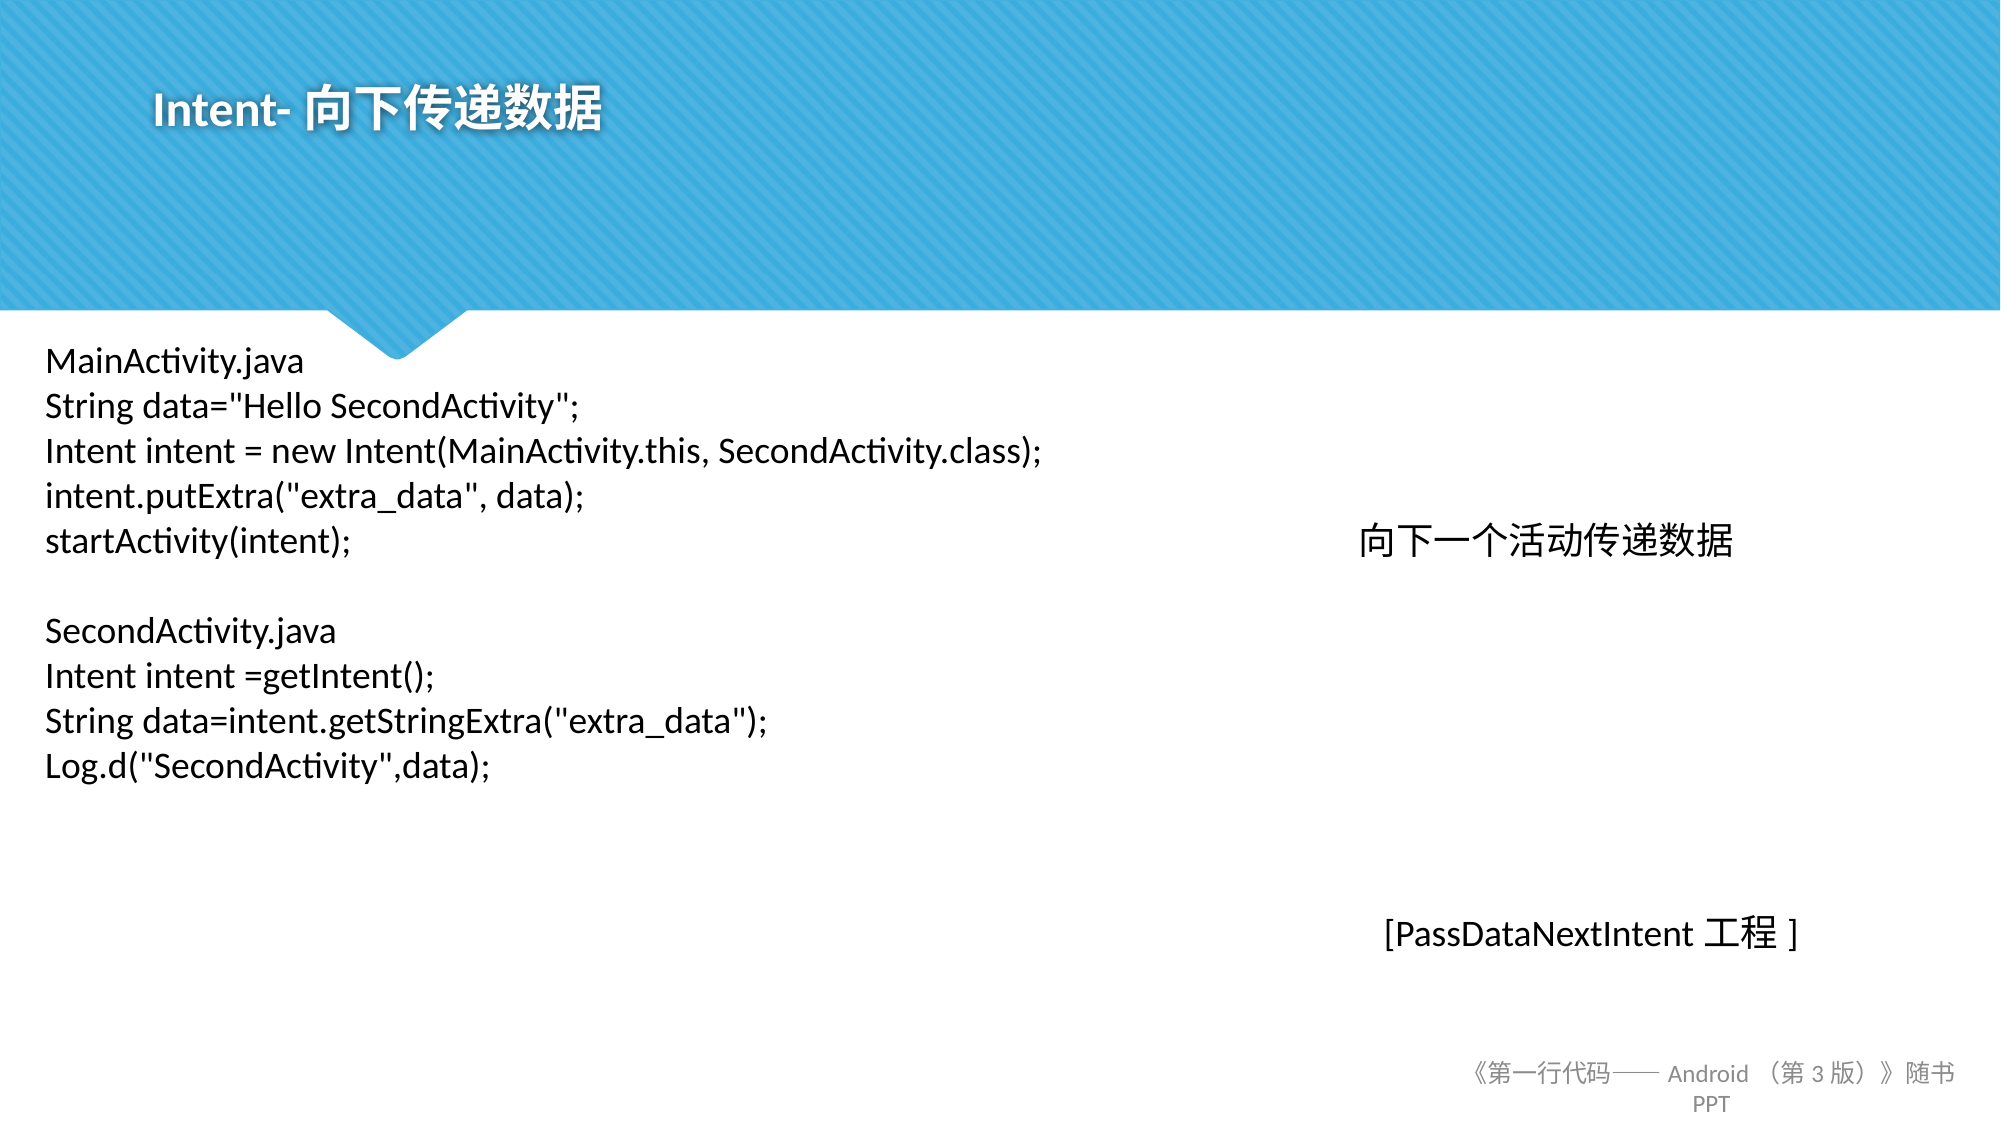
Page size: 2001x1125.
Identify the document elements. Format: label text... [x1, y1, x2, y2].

text_box [PassDataNextIntent工程] [1368, 901, 1874, 961]
title Intent-向下传递数据 [137, 59, 1863, 144]
text_box MainActivity.java String data="Hello SecondActivity"; Intent intent = new Intent(MainActivity.this, SecondActivity.class); intent.putExtra("extra_data", data); startActivity(intent); SecondActivity.java Intent intent =getIntent(); String data=intent.getStringExtra("extra_data"); Log.d("SecondActivity",data); [30, 328, 1520, 794]
text_box 向下一个活动传递数据 [1343, 509, 1849, 570]
